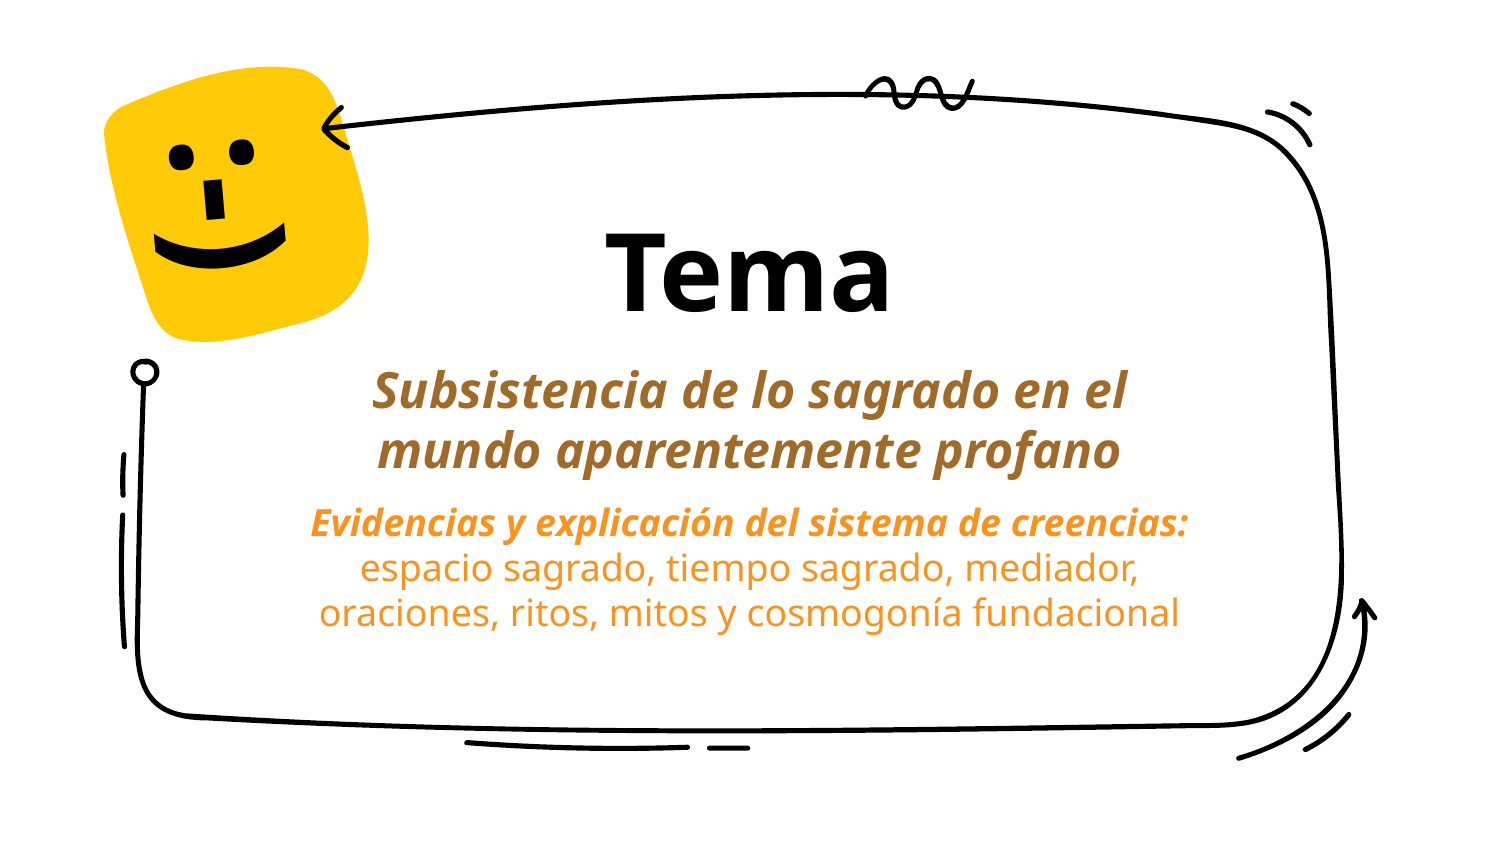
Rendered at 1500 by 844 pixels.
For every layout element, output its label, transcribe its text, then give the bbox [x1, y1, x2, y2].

text_box :-) [103, 70, 368, 336]
subtitle Subsistencia de lo sagrado en el mundo aparentemente profano Evidencias y explicación del sistema de creencias: espacio sagrado, tiempo sagrado, mediador, oraciones, ritos, mitos y cosmogonía fundacional [290, 358, 1210, 422]
title Tema [290, 225, 1210, 336]
